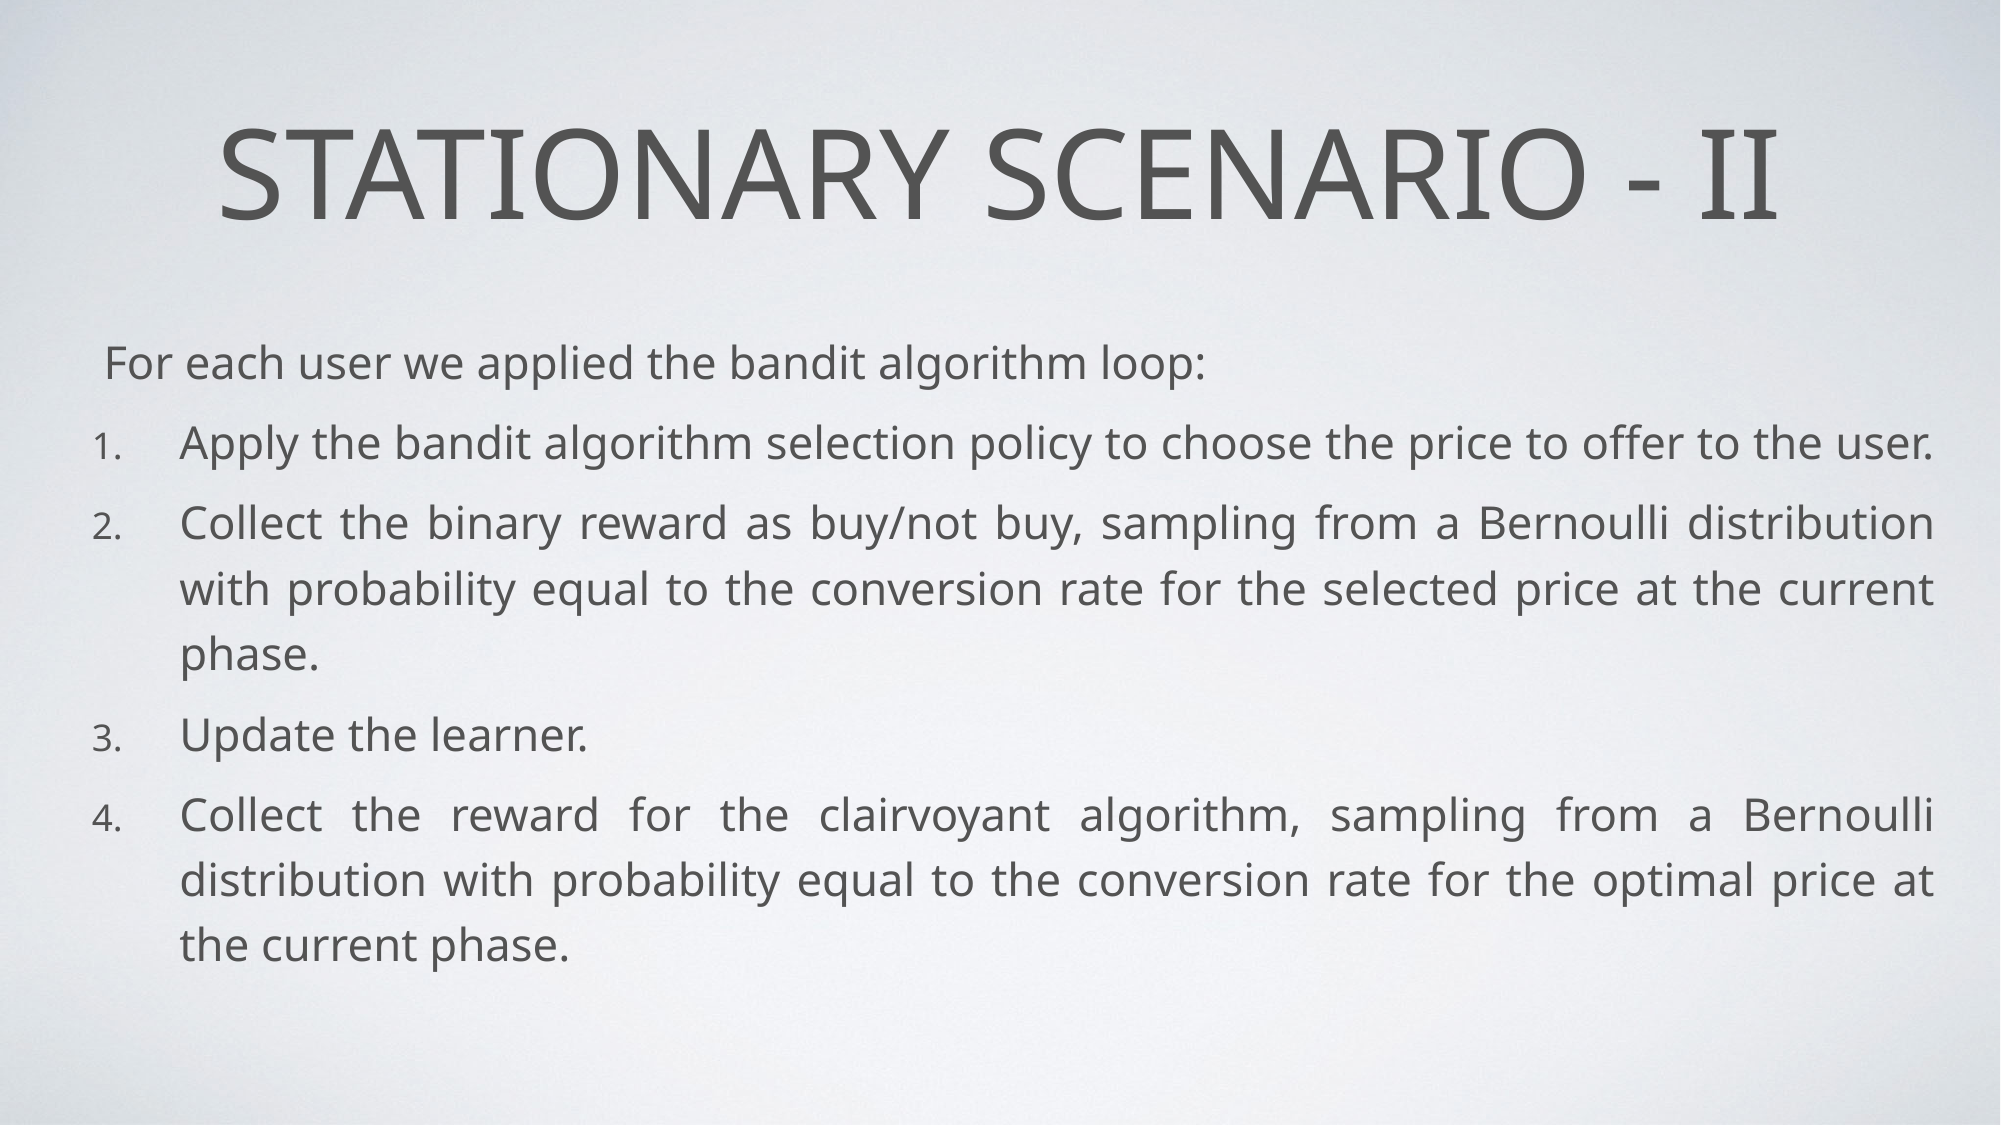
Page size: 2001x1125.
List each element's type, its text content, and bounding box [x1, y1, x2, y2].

picture [0, 0, 2001, 1125]
list For each user we applied the bandit algorithm loop: Apply the bandit algorithm selection policy to choose the price to offer to the user. Collect the binary reward as buy/not buy, sampling from a Bernoulli distribution with probability equal to the conversion rate for the selected price at the current phase. Update the learner. Collect the reward for the clairvoyant algorithm, sampling from a Bernoulli distribution with probability equal to the conversion rate for the optimal price at the current phase. [54, 314, 1946, 1042]
title Stationary scenario - iI [54, 28, 1946, 312]
